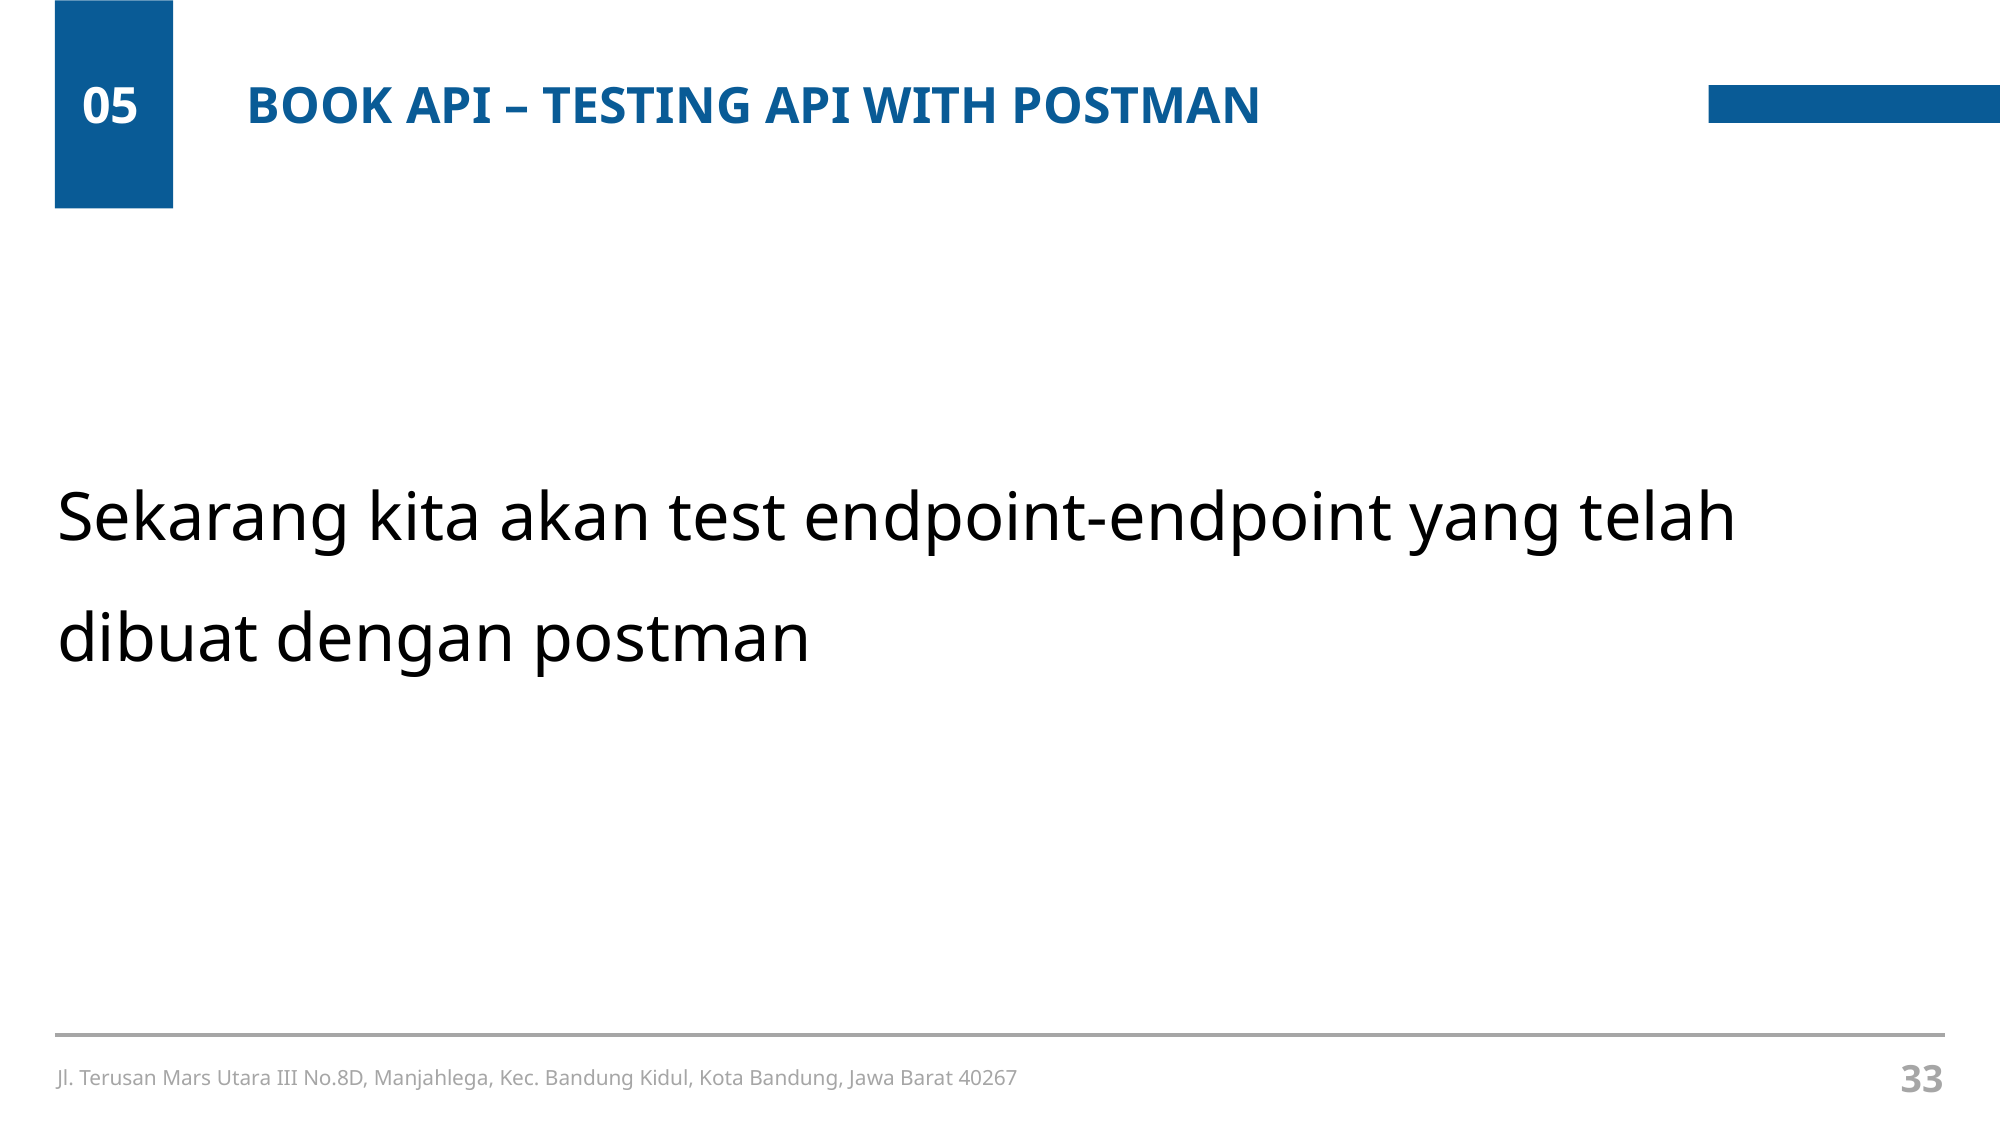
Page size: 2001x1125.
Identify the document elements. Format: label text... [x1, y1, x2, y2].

text_box BOOK API – TESTING API WITH POSTMAN [232, 66, 1379, 141]
text_box Sekarang kita akan test endpoint-endpoint yang telah dibuat dengan postman [42, 426, 1945, 1010]
text_box 33 [1885, 1047, 1972, 1107]
text_box [1708, 84, 2000, 124]
text_box Jl. Terusan Mars Utara III No.8D, Manjahlega, Kec. Bandung Kidul, Kota Bandung, Jawa Barat 40267 [42, 1056, 1590, 1097]
text_box [54, 0, 174, 209]
text_box 05 [67, 66, 174, 141]
